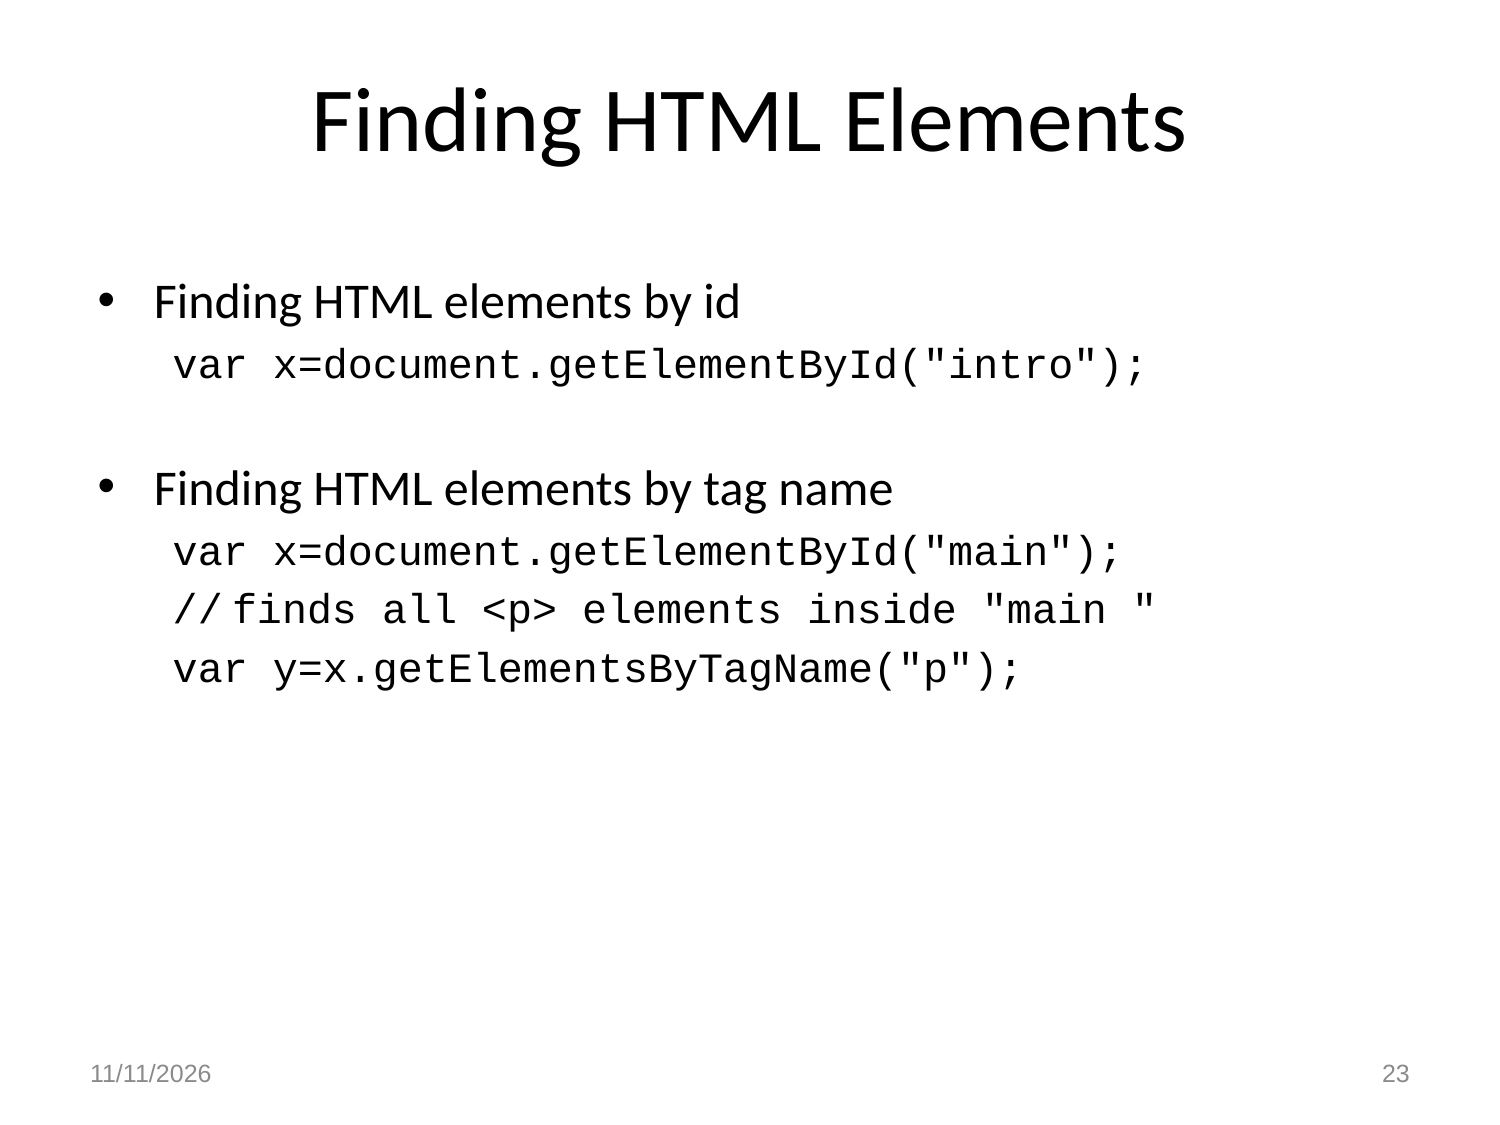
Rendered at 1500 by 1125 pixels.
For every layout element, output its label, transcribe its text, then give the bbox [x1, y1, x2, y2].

title Finding HTML Elements [75, 45, 1425, 185]
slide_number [75, 1042, 425, 1103]
slide_number 23 [1074, 1042, 1425, 1103]
list Finding HTML elements by id var x=document.getElementById("intro"); Finding HTML elements by tag name var x=document.getElementById("main"); // finds all <p> elements inside "main " var y=x.getElementsByTagName("p"); [82, 261, 1433, 835]
